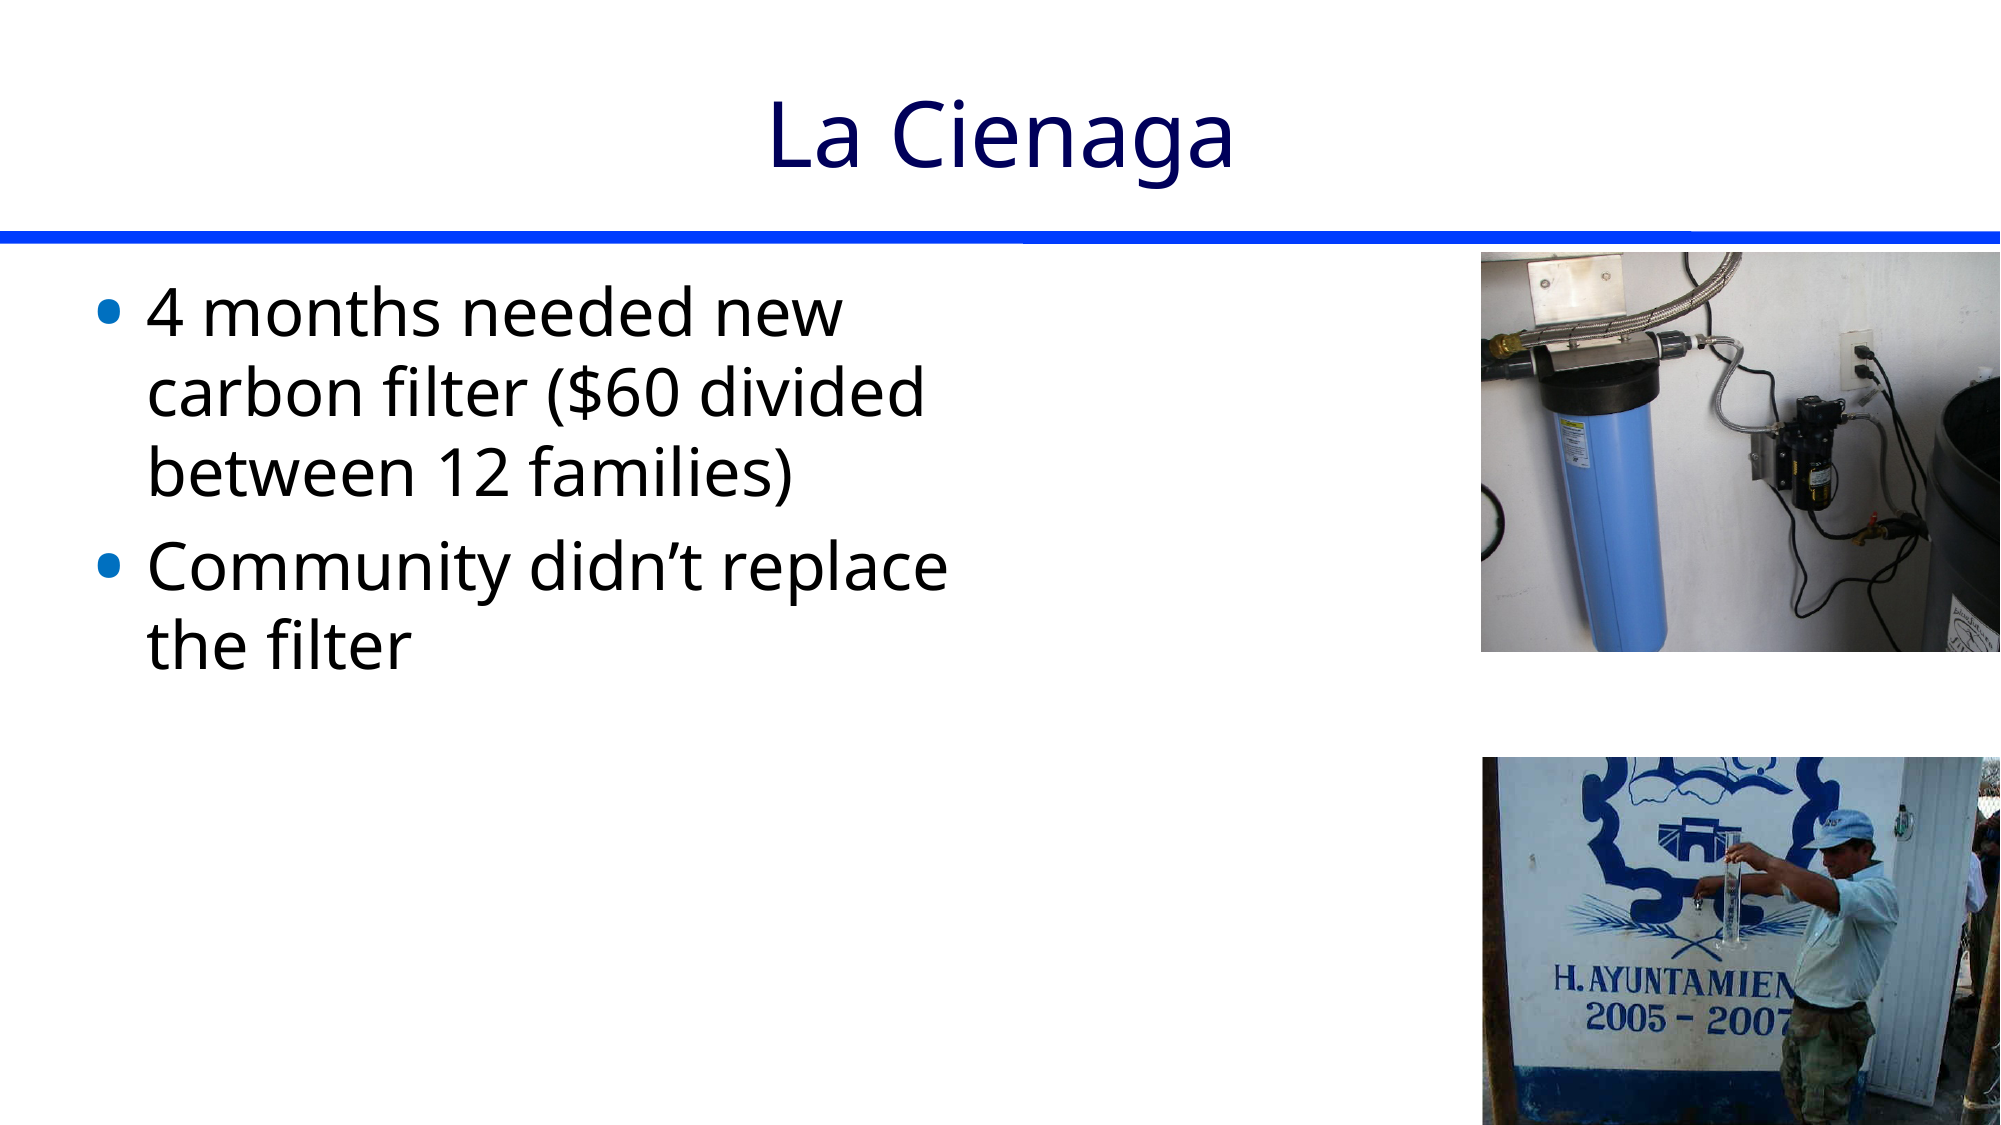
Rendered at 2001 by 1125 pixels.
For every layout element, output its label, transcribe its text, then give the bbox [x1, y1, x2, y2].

title La Cienaga [75, 37, 1930, 225]
picture [1482, 756, 2000, 1125]
picture [1481, 252, 2000, 652]
list 4 months needed new carbon filter ($60 divided between 12 families) Community didn’t replace the filter [74, 262, 1051, 1006]
